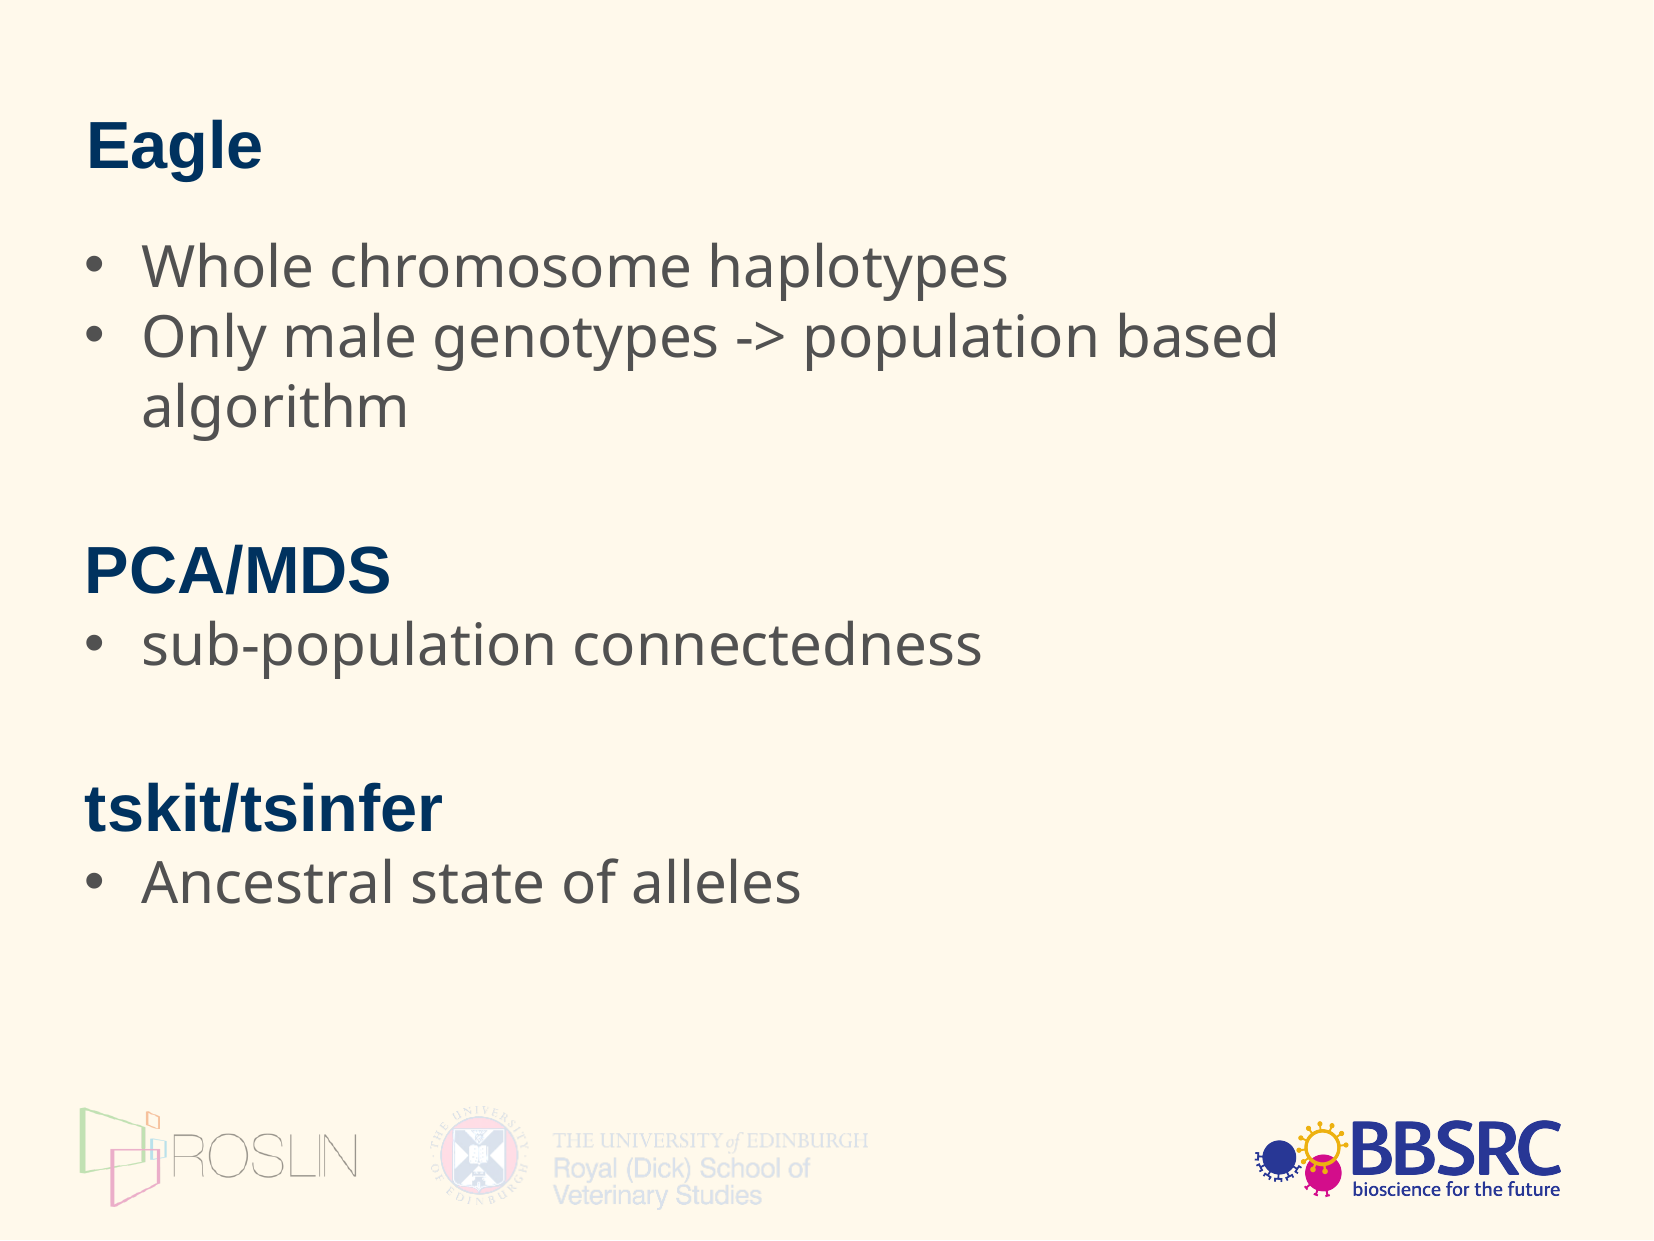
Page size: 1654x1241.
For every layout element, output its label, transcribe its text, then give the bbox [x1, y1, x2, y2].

picture [71, 1164, 371, 1232]
picture [1253, 1164, 1561, 1204]
text_box Whole chromosome haplotypes Only male genotypes -> population based algorithm PCA/MDS sub-population connectedness tskit/tsinfer Ancestral state of alleles [70, 221, 1573, 1164]
text_box Eagle [71, 86, 1571, 204]
